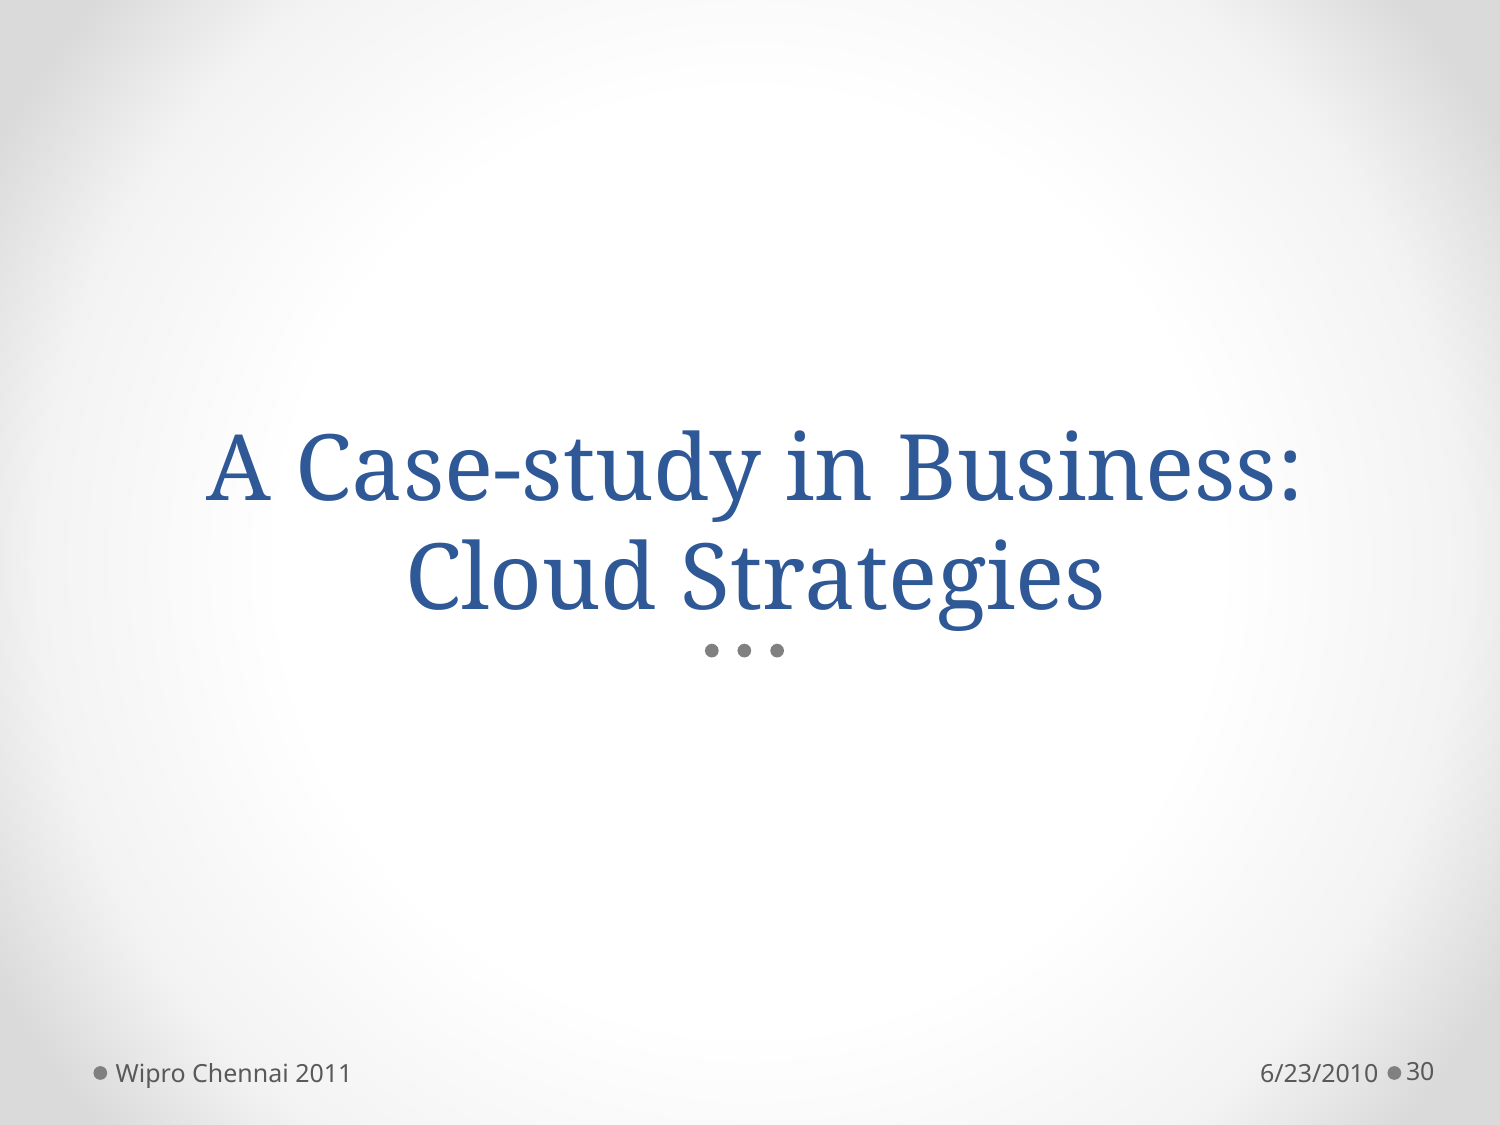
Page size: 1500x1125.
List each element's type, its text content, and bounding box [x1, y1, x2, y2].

picture [0, 0, 1500, 1125]
title A Case-study in Business: Cloud Strategies [118, 224, 1394, 636]
footer Wipro Chennai 2011 [108, 1042, 576, 1103]
slide_number 30 [1401, 1042, 1494, 1103]
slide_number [1043, 1042, 1386, 1103]
